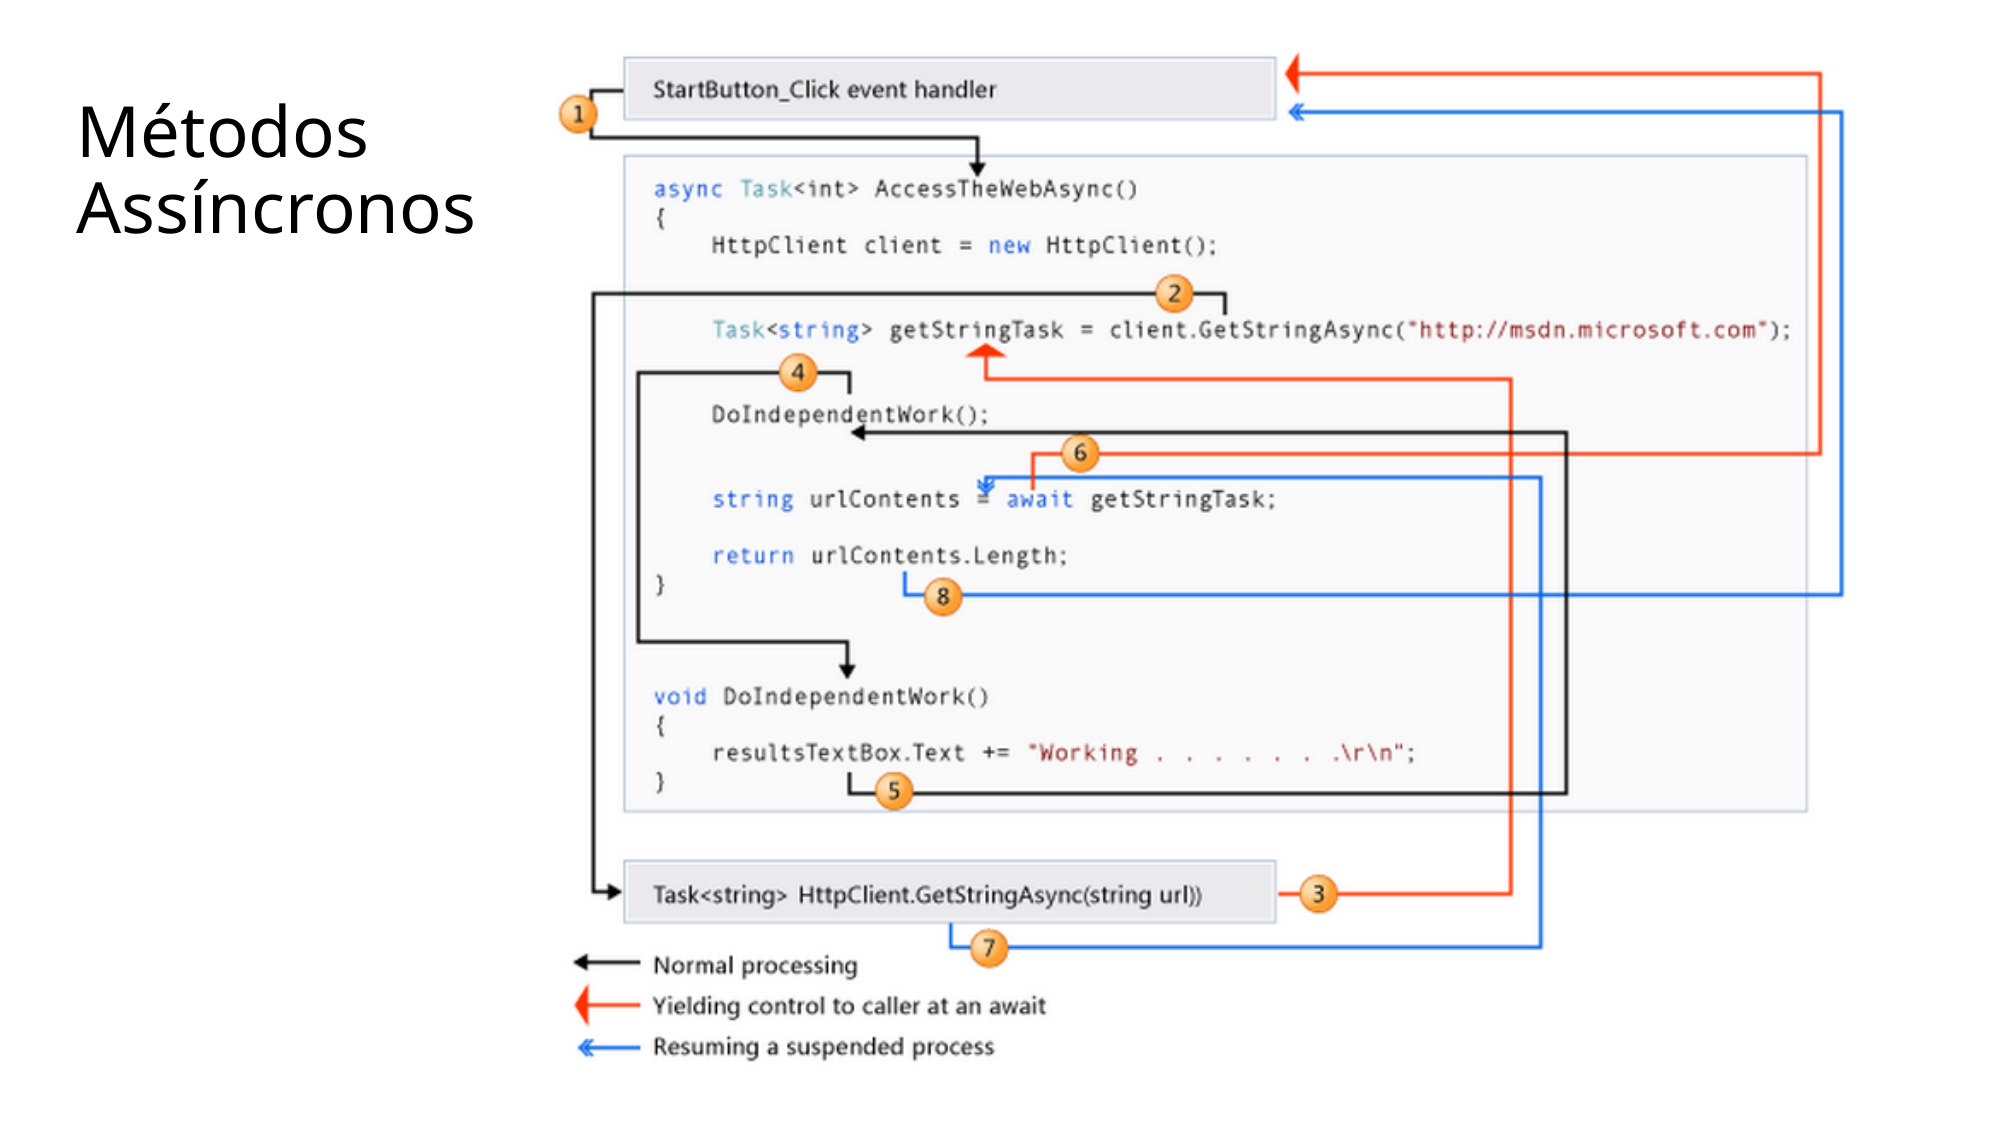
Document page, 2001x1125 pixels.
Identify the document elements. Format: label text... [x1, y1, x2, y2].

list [511, 33, 1932, 1087]
title Métodos Assíncronos [61, 64, 511, 282]
